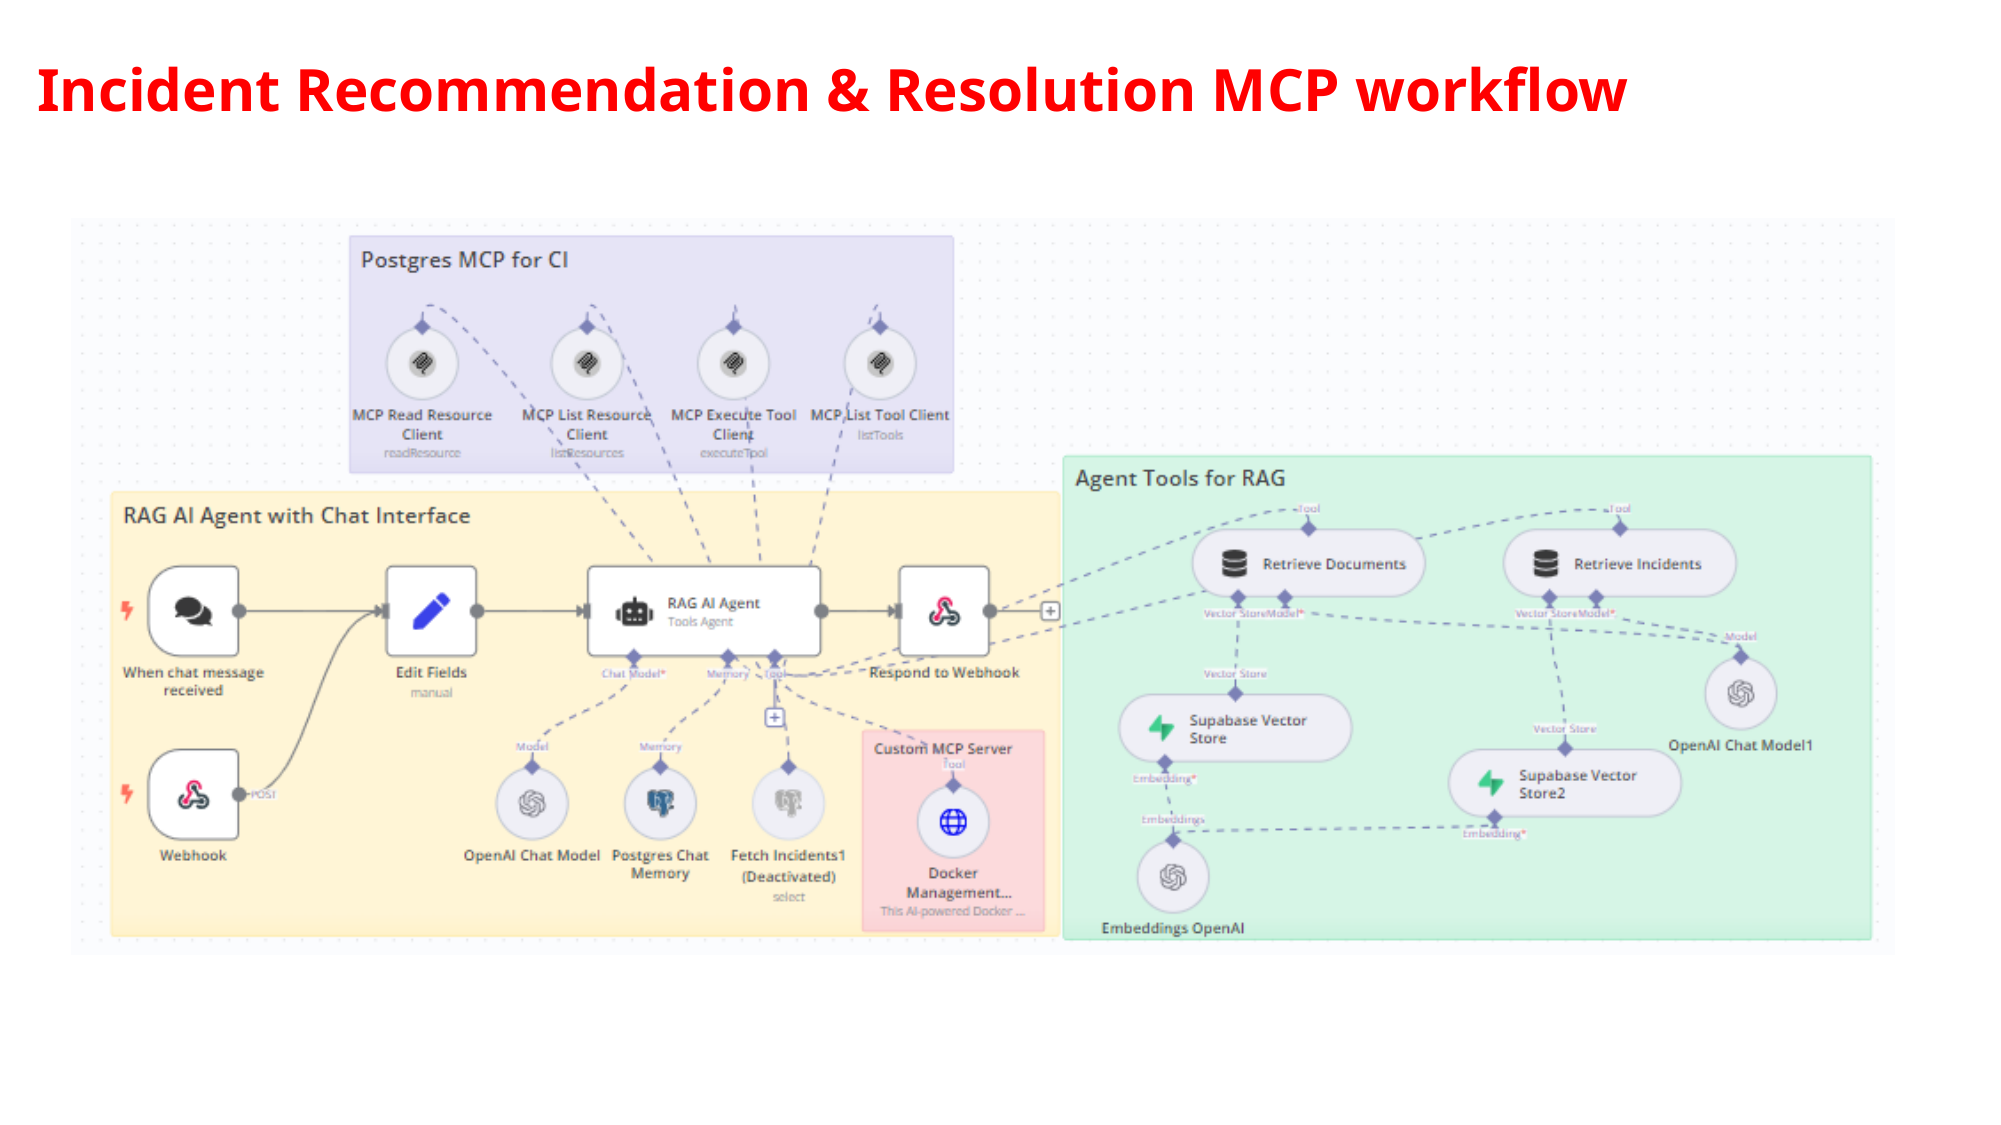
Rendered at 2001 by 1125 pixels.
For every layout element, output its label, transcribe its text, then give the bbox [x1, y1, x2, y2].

title Incident Recommendation & Resolution MCP workflow [22, 20, 1748, 165]
picture [71, 218, 1895, 955]
